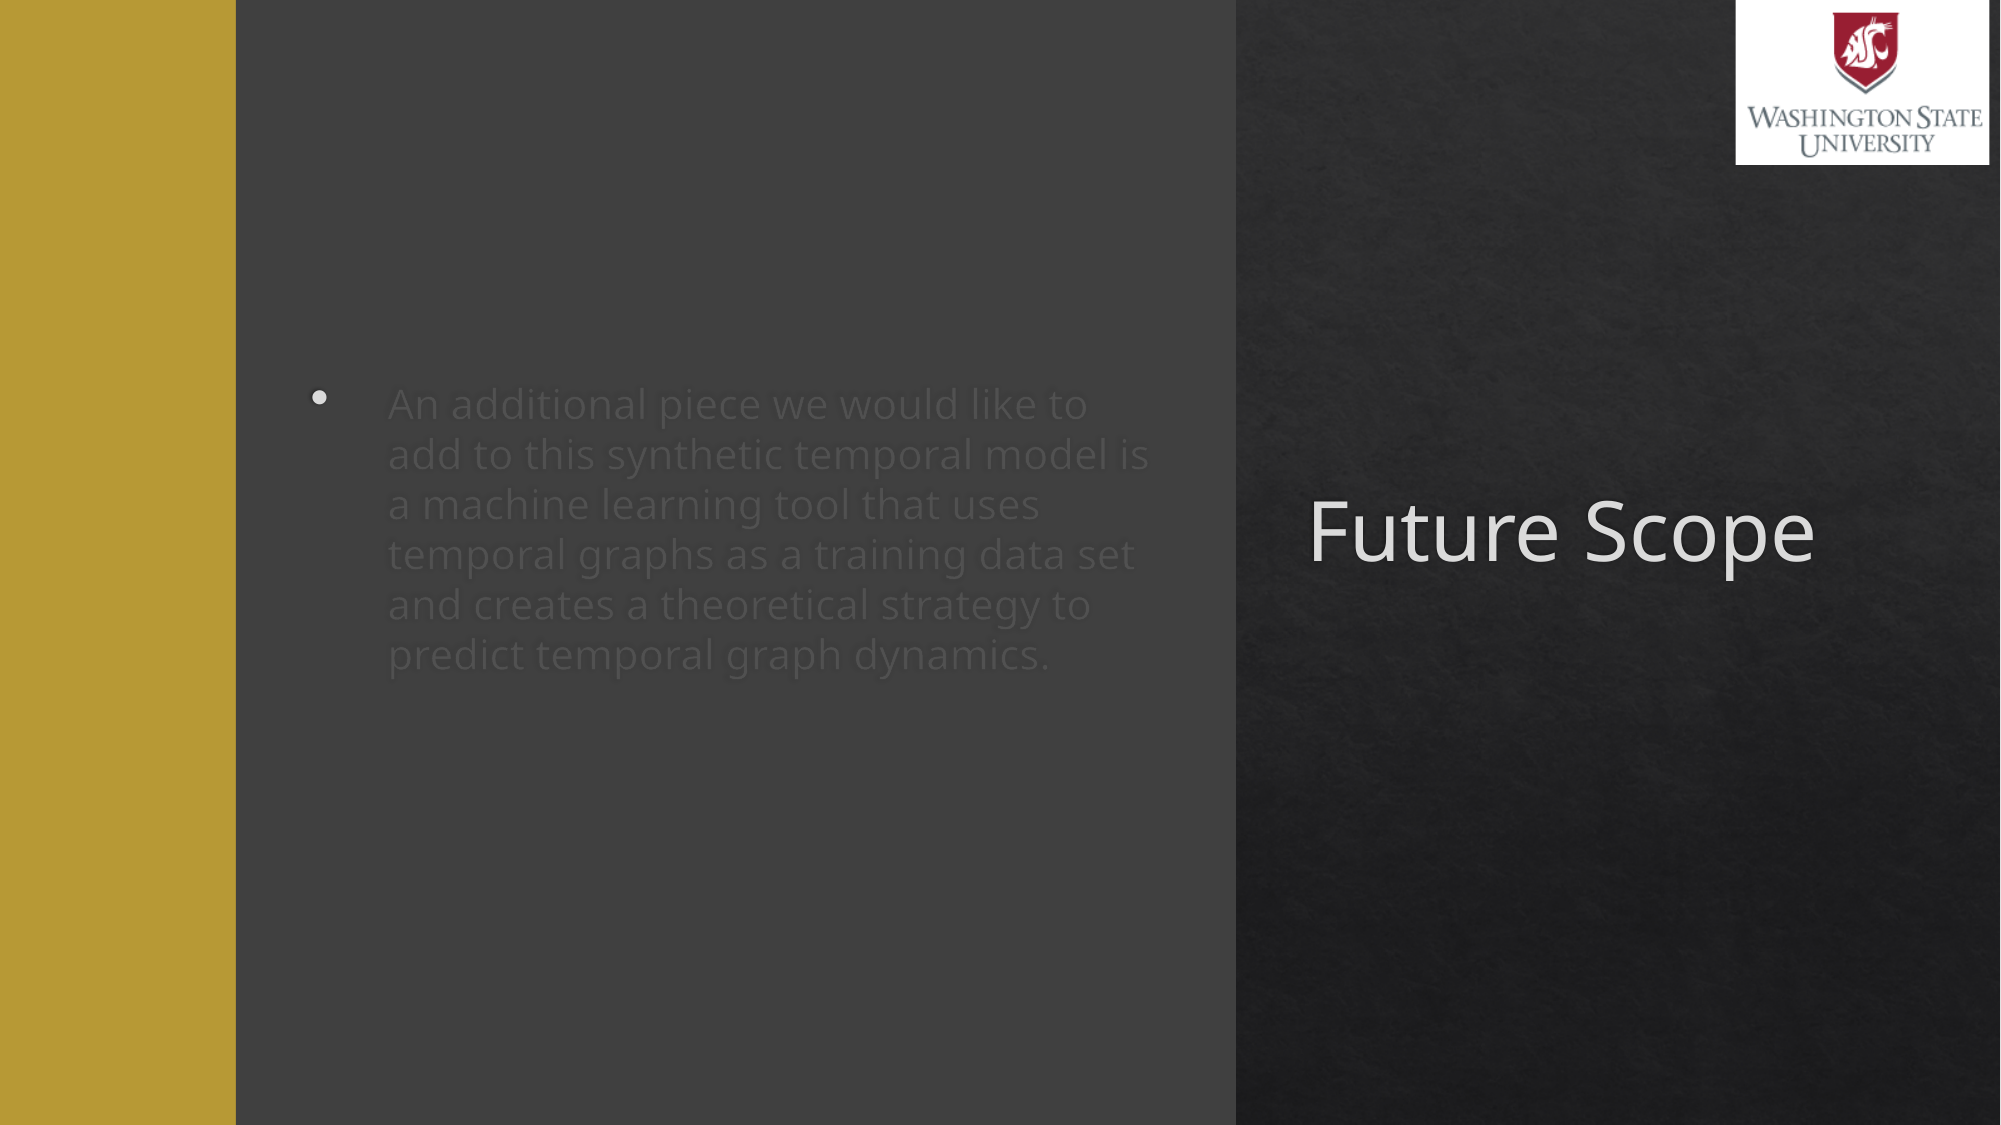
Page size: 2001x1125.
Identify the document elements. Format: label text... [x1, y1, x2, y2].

picture [1735, 0, 1990, 165]
text_box [235, 0, 1237, 1125]
text_box [0, 0, 235, 1125]
title Future Scope [1291, 105, 1883, 950]
list An additional piece we would like to add to this synthetic temporal model is a machine learning tool that uses temporal graphs as a training data set and creates a theoretical strategy to predict temporal graph dynamics. [276, 105, 1172, 950]
